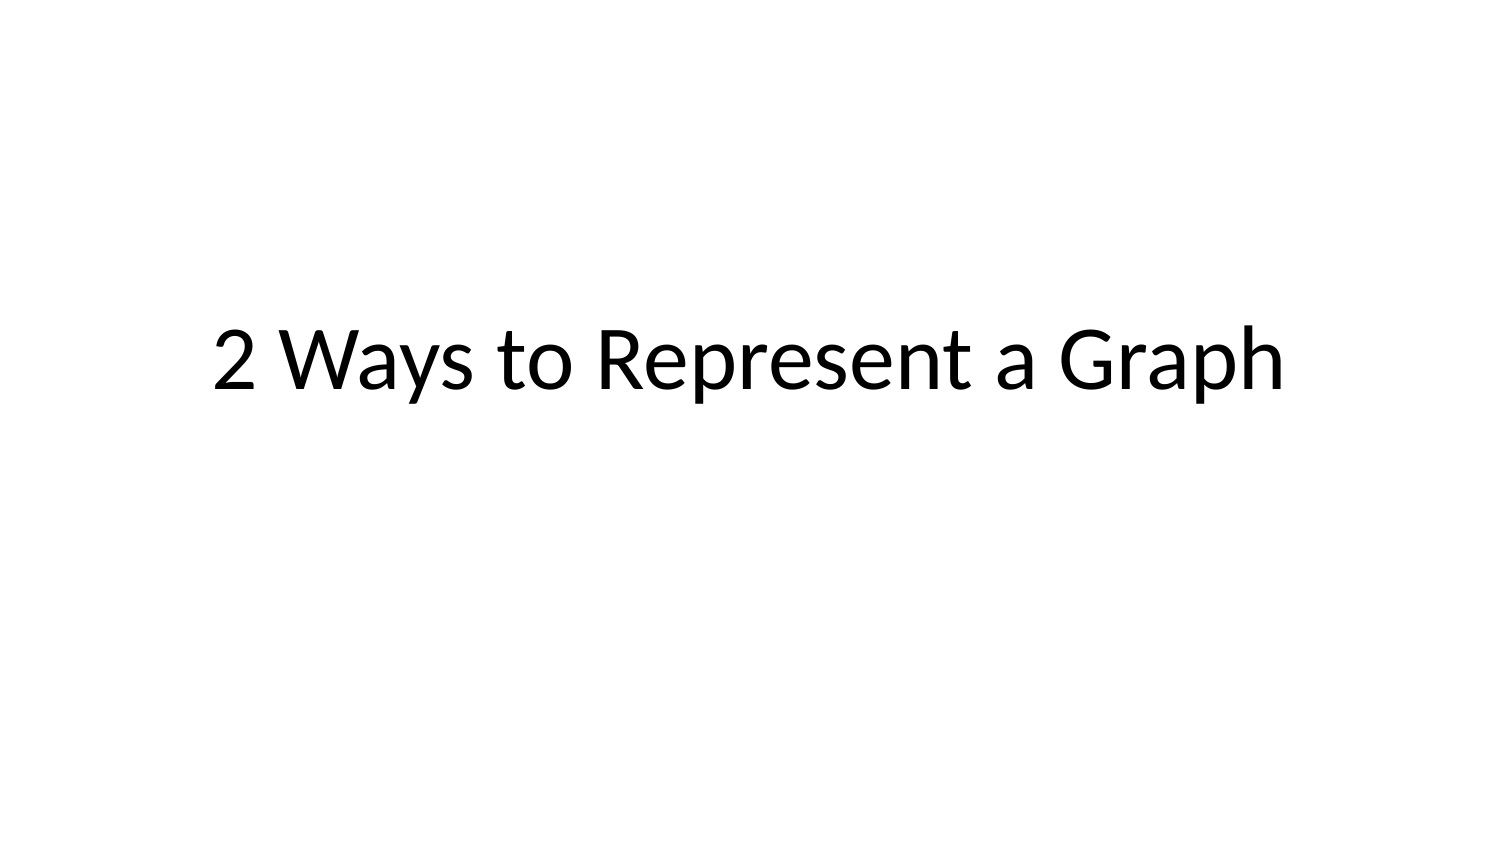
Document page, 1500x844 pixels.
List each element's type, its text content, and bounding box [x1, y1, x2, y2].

title 2 Ways to Represent a Graph [112, 262, 1388, 443]
